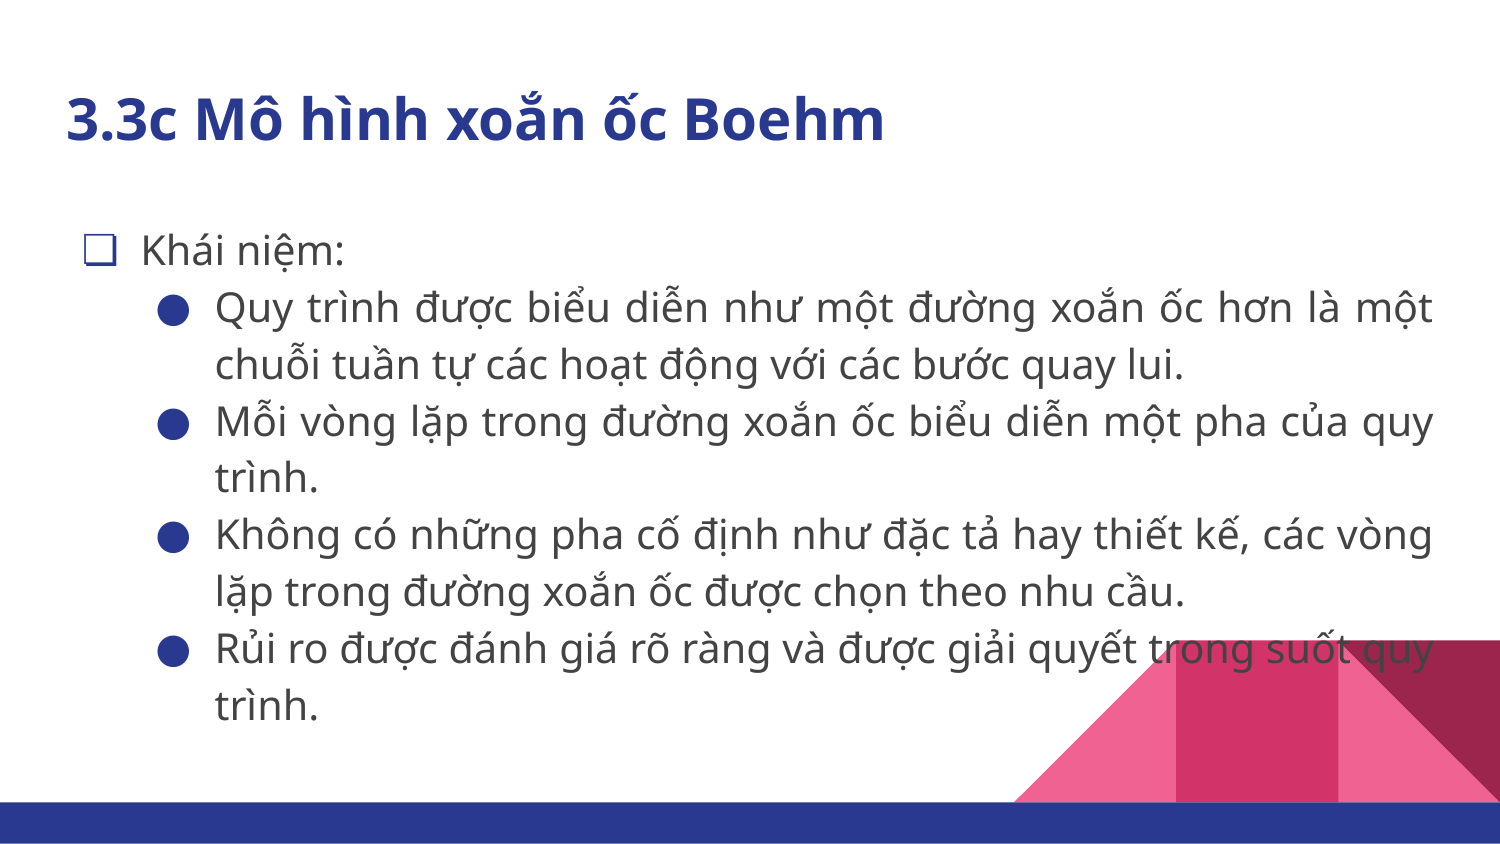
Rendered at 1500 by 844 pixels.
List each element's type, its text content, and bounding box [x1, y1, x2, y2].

title 3.3c Mô hình xoắn ốc Boehm [51, 67, 1449, 167]
list Khái niệm: Quy trình được biểu diễn như một đường xoắn ốc hơn là một chuỗi tuần tự các hoạt động với các bước quay lui. Mỗi vòng lặp trong đường xoắn ốc biểu diễn một pha của quy trình. Không có những pha cố định như đặc tả hay thiết kế, các vòng lặp trong đường xoắn ốc được chọn theo nhu cầu. Rủi ro được đánh giá rõ ràng và được giải quyết trong suốt quy trình. [51, 201, 1449, 750]
